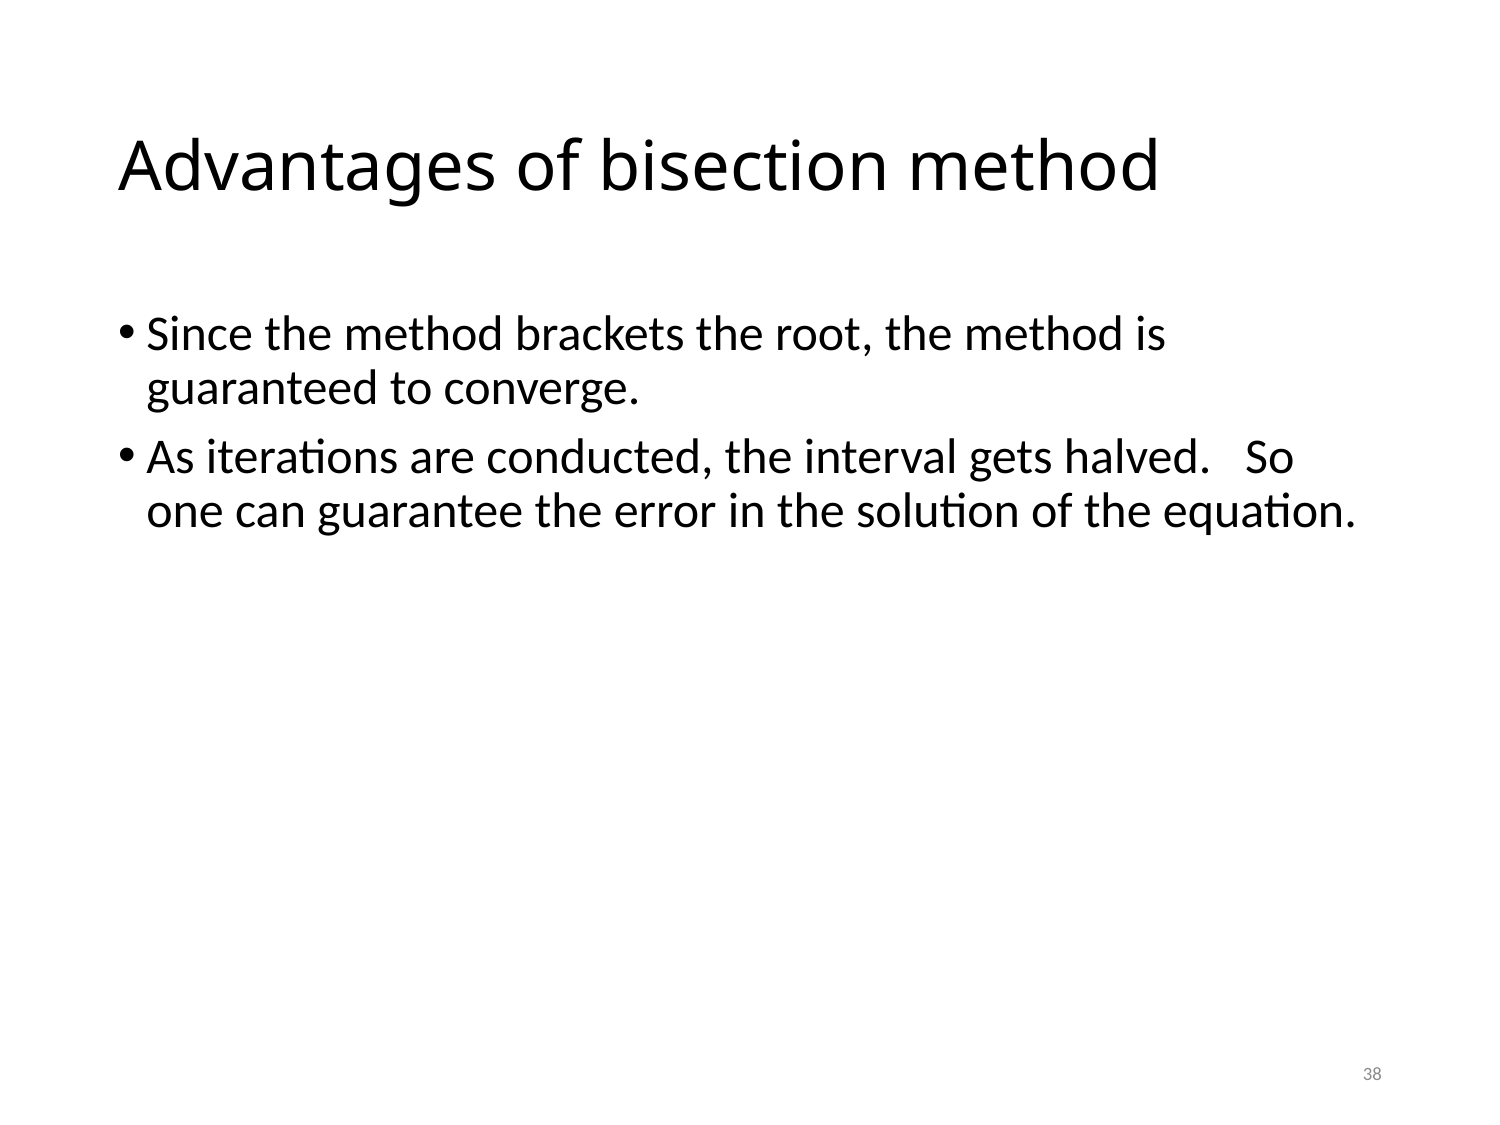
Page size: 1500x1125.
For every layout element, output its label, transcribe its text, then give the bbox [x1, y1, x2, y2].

title Advantages of bisection method [103, 59, 1397, 278]
list Since the method brackets the root, the method is guaranteed to converge. As iterations are conducted, the interval gets halved. So one can guarantee the error in the solution of the equation. [103, 299, 1397, 1014]
slide_number 38 [1059, 1042, 1397, 1103]
